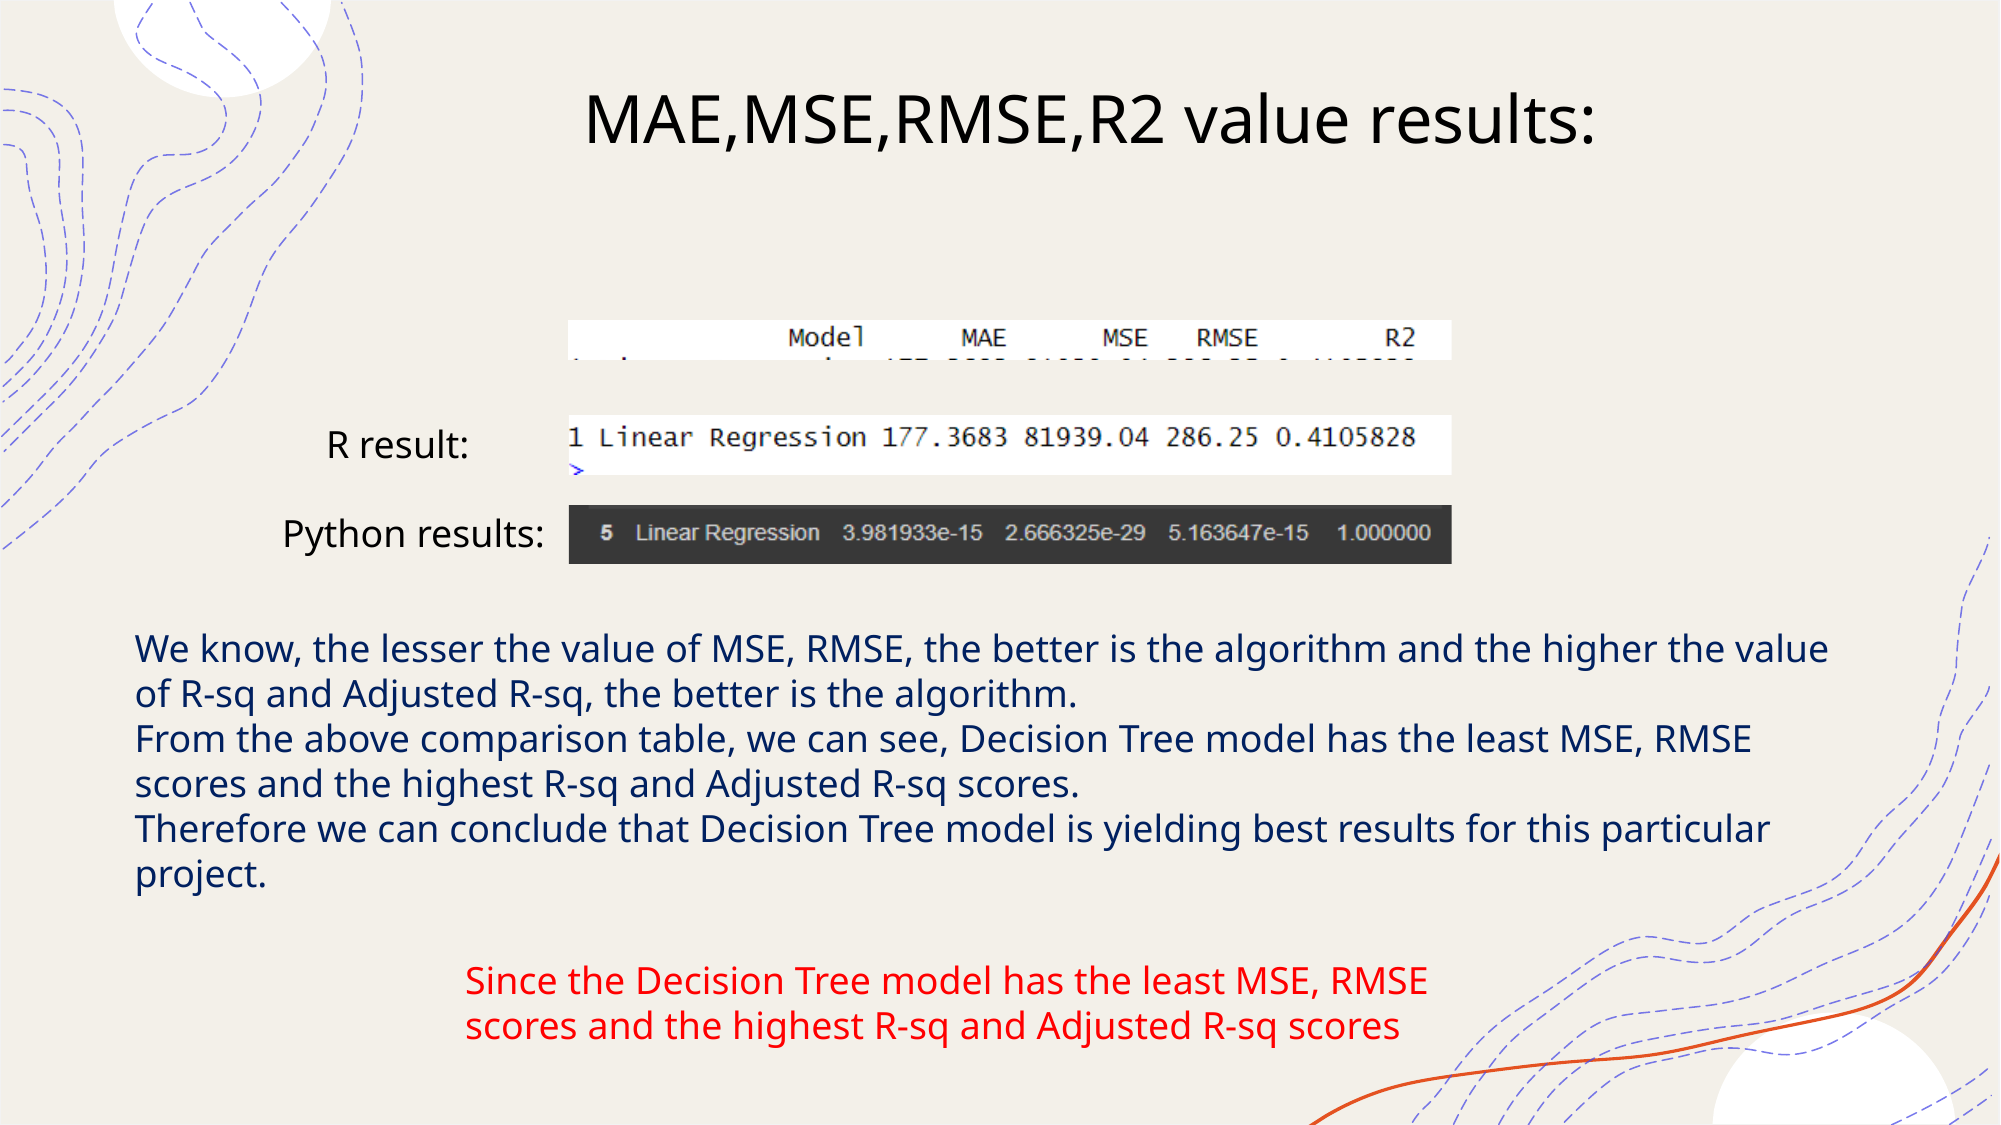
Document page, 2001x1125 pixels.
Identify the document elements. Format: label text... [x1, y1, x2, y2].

text_box We know, the lesser the value of MSE, RMSE, the better is the algorithm and the higher the value of R-sq and Adjusted R-sq, the better is the algorithm. From the above comparison table, we can see, Decision Tree model has the least MSE, RMSE scores and the highest R-sq and Adjusted R-sq scores. Therefore we can conclude that Decision Tree model is yielding best results for this particular project. [119, 618, 1880, 903]
picture [568, 415, 1452, 475]
picture [547, 320, 1452, 360]
text_box MAE,MSE,RMSE,R2 value results: [568, 69, 1842, 164]
text_box Python results: [267, 503, 569, 563]
picture [568, 505, 1452, 564]
text_box R result: [311, 413, 548, 474]
text_box Since the Decision Tree model has the least MSE, RMSE scores and the highest R-sq and Adjusted R-sq scores [450, 949, 1452, 1055]
